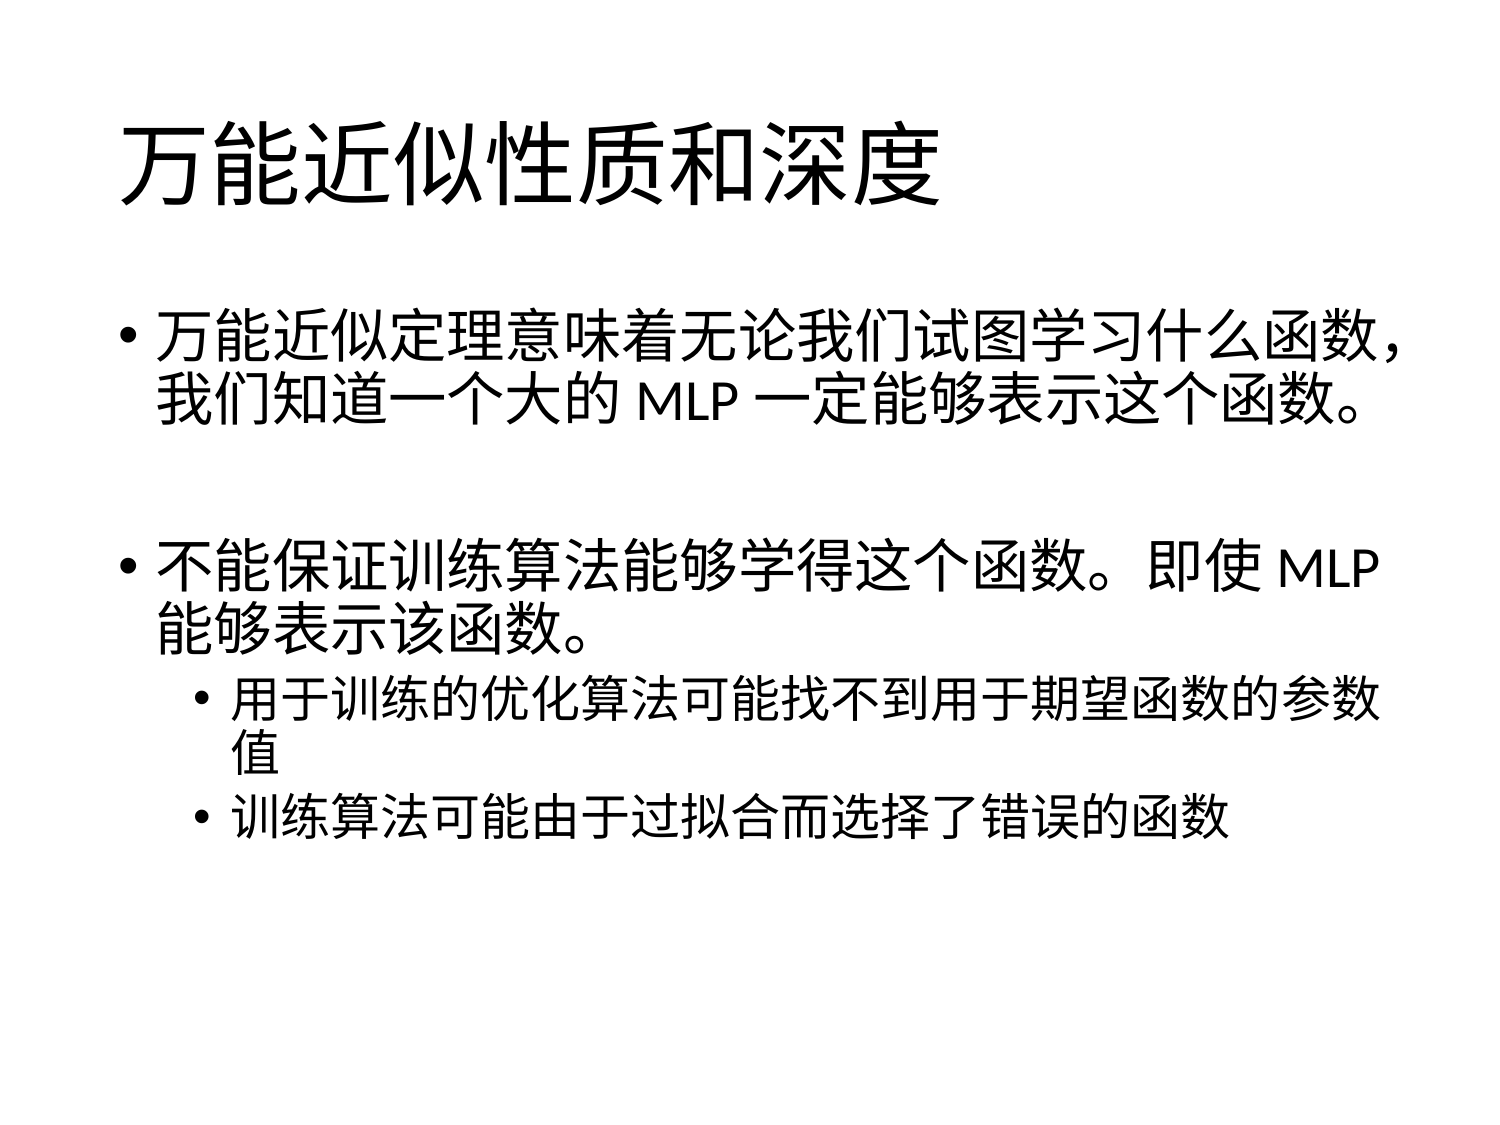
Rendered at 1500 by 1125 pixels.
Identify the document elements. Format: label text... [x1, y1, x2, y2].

list 万能近似定理意味着无论我们试图学习什么函数，我们知道一个大的MLP一定能够表示这个函数。 不能保证训练算法能够学得这个函数。即使MLP能够表示该函数。 用于训练的优化算法可能找不到用于期望函数的参数值 训练算法可能由于过拟合而选择了错误的函数 [103, 299, 1397, 1014]
title 万能近似性质和深度 [103, 59, 1397, 278]
